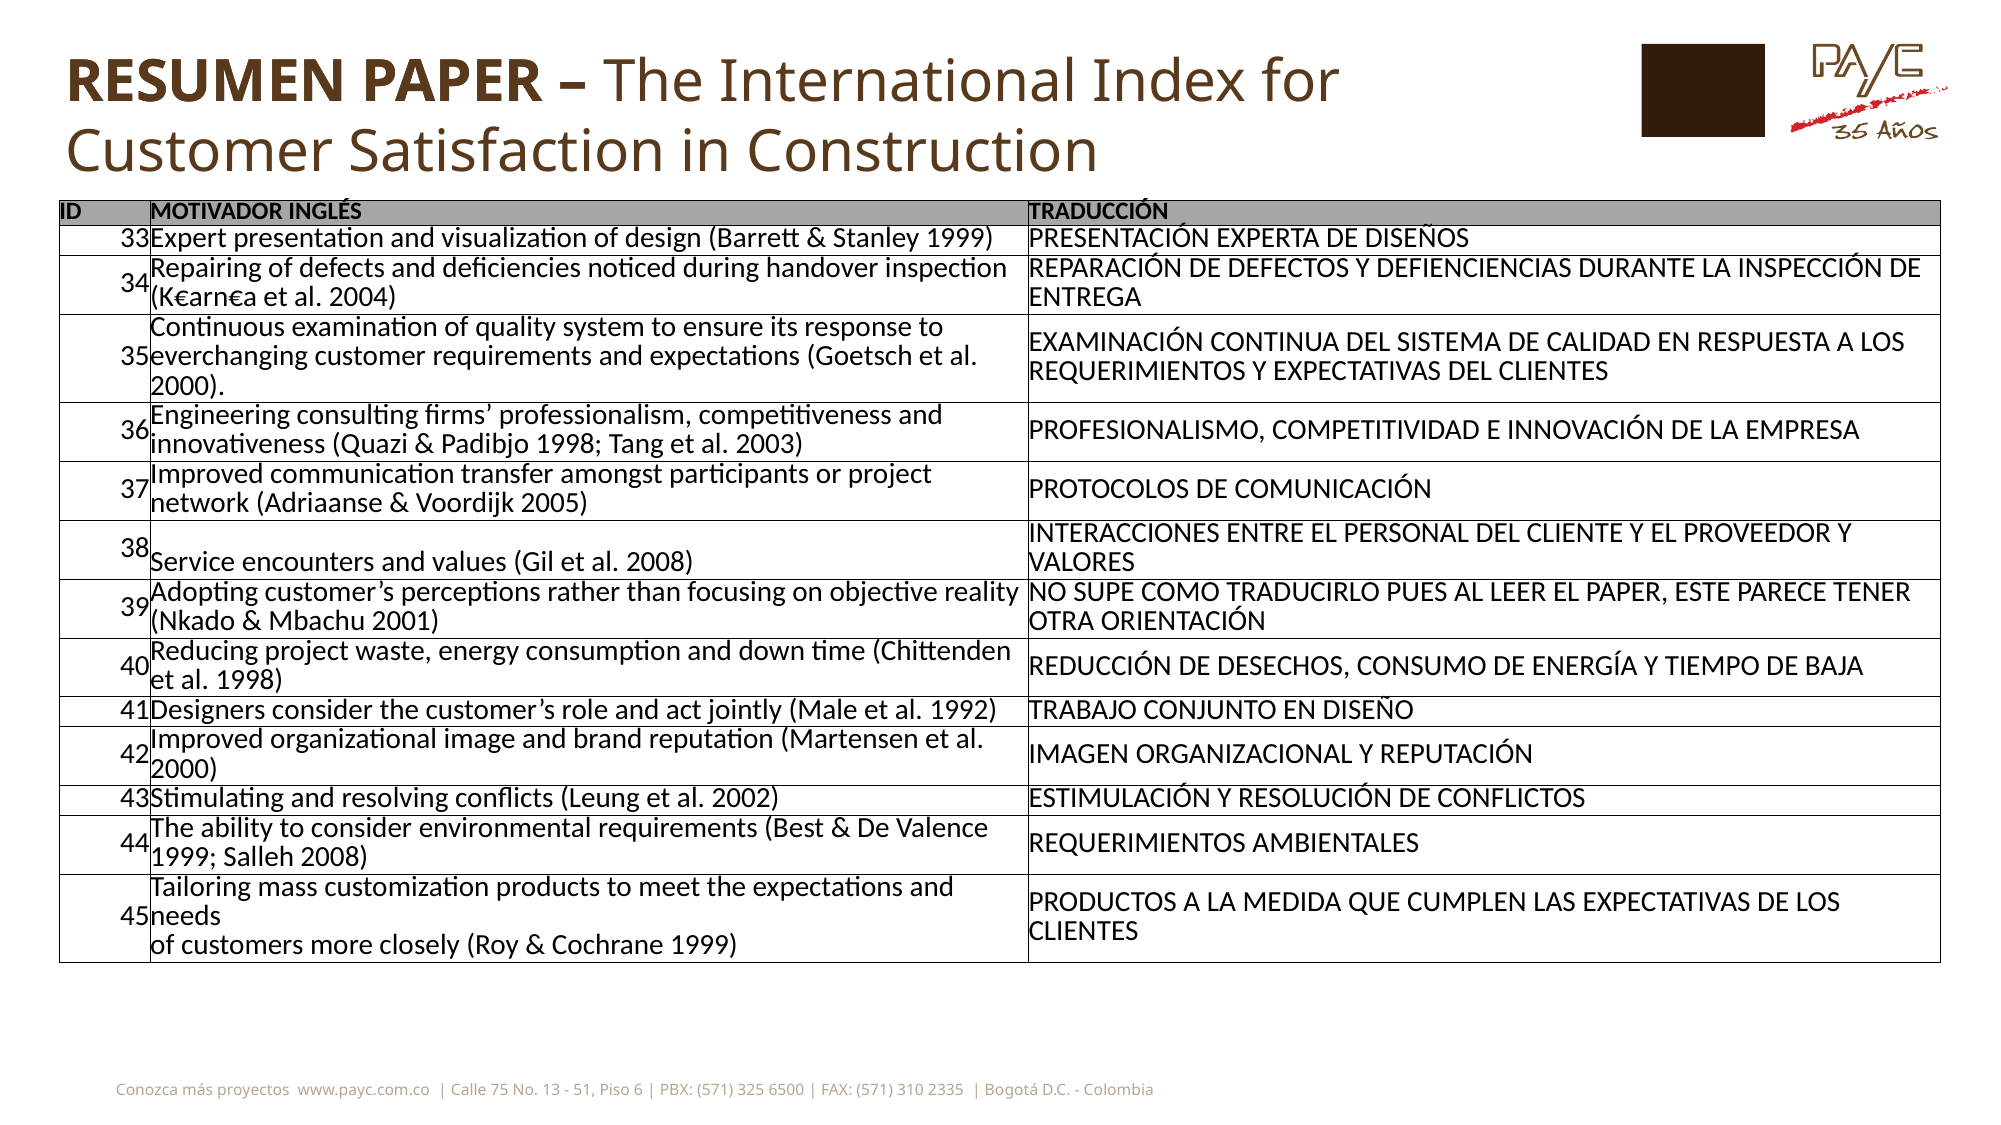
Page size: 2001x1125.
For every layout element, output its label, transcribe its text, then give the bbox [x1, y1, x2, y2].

table_cell Service encounters and values (Gil et al. 2008) [151, 521, 1028, 579]
table_header MOTIVADOR INGLÉS [151, 201, 1028, 225]
table_cell Repairing of defects and deficiencies noticed during handover inspection (K€arn€a et al. 2004) [151, 256, 1028, 314]
table_cell NO SUPE COMO TRADUCIRLO PUES AL LEER EL PAPER, ESTE PARECE TENER OTRA ORIENTACIÓN [1029, 580, 1940, 638]
table_cell 35 [60, 315, 150, 402]
table_cell PRODUCTOS A LA MEDIDA QUE CUMPLEN LAS EXPECTATIVAS DE LOS CLIENTES [1029, 875, 1940, 962]
table_cell REQUERIMIENTOS AMBIENTALES [1029, 816, 1940, 874]
table_cell PRESENTACIÓN EXPERTA DE DISEÑOS [1029, 226, 1940, 255]
table_cell Expert presentation and visualization of design (Barrett & Stanley 1999) [151, 226, 1028, 255]
table_cell Reducing project waste, energy consumption and down time (Chittenden et al. 1998) [151, 639, 1028, 696]
table_cell IMAGEN ORGANIZACIONAL Y REPUTACIÓN [1029, 727, 1940, 785]
table_header ID [60, 201, 150, 225]
table_cell 44 [60, 816, 150, 874]
table_cell PROTOCOLOS DE COMUNICACIÓN [1029, 462, 1940, 520]
table_cell 40 [60, 639, 150, 696]
table_header TRADUCCIÓN [1029, 201, 1940, 225]
table_cell TRABAJO CONJUNTO EN DISEÑO [1029, 697, 1940, 726]
table_cell 38 [60, 521, 150, 579]
table_cell Improved communication transfer amongst participants or project network (Adriaanse & Voordijk 2005) [151, 462, 1028, 520]
table_cell The ability to consider environmental requirements (Best & De Valence 1999; Salleh 2008) [151, 816, 1028, 874]
table_cell Continuous examination of quality system to ensure its response to everchanging customer requirements and expectations (Goetsch et al. 2000). [151, 315, 1028, 402]
table_cell 37 [60, 462, 150, 520]
table_cell 39 [60, 580, 150, 638]
table_cell 41 [60, 697, 150, 726]
table_cell 45 [60, 875, 150, 962]
title RESUMEN PAPER – [50, 125, 1614, 146]
table_cell Stimulating and resolving conflicts (Leung et al. 2002) [151, 786, 1028, 815]
table_cell Designers consider the customer’s role and act jointly (Male et al. 1992) [151, 697, 1028, 726]
text_box RESUMEN PAPER – The International Index for Customer Satisfaction in Construction [50, 35, 1619, 125]
table_cell PROFESIONALISMO, COMPETITIVIDAD E INNOVACIÓN DE LA EMPRESA [1029, 403, 1940, 461]
table_cell Tailoring mass customization products to meet the expectations and needs of customers more closely (Roy & Cochrane 1999) [151, 875, 1028, 962]
table_cell EXAMINACIÓN CONTINUA DEL SISTEMA DE CALIDAD EN RESPUESTA A LOS REQUERIMIENTOS Y EXPECTATIVAS DEL CLIENTES [1029, 315, 1940, 402]
table_cell Improved organizational image and brand reputation (Martensen et al. 2000) [151, 727, 1028, 785]
table_cell Engineering consulting firms’ professionalism, competitiveness and innovativeness (Quazi & Padibjo 1998; Tang et al. 2003) [151, 403, 1028, 461]
table_cell 43 [60, 786, 150, 815]
table_cell 36 [60, 403, 150, 461]
table_cell INTERACCIONES ENTRE EL PERSONAL DEL CLIENTE Y EL PROVEEDOR Y VALORES [1029, 521, 1940, 579]
table_cell 33 [60, 226, 150, 255]
table_cell 42 [60, 727, 150, 785]
table_cell REDUCCIÓN DE DESECHOS, CONSUMO DE ENERGÍA Y TIEMPO DE BAJA [1029, 639, 1940, 696]
table_cell ESTIMULACIÓN Y RESOLUCIÓN DE CONFLICTOS [1029, 786, 1940, 815]
table_cell Adopting customer’s perceptions rather than focusing on objective reality (Nkado & Mbachu 2001) [151, 580, 1028, 638]
table_cell REPARACIÓN DE DEFECTOS Y DEFIENCIENCIAS DURANTE LA INSPECCIÓN DE ENTREGA [1029, 256, 1940, 314]
table_cell 34 [60, 256, 150, 314]
